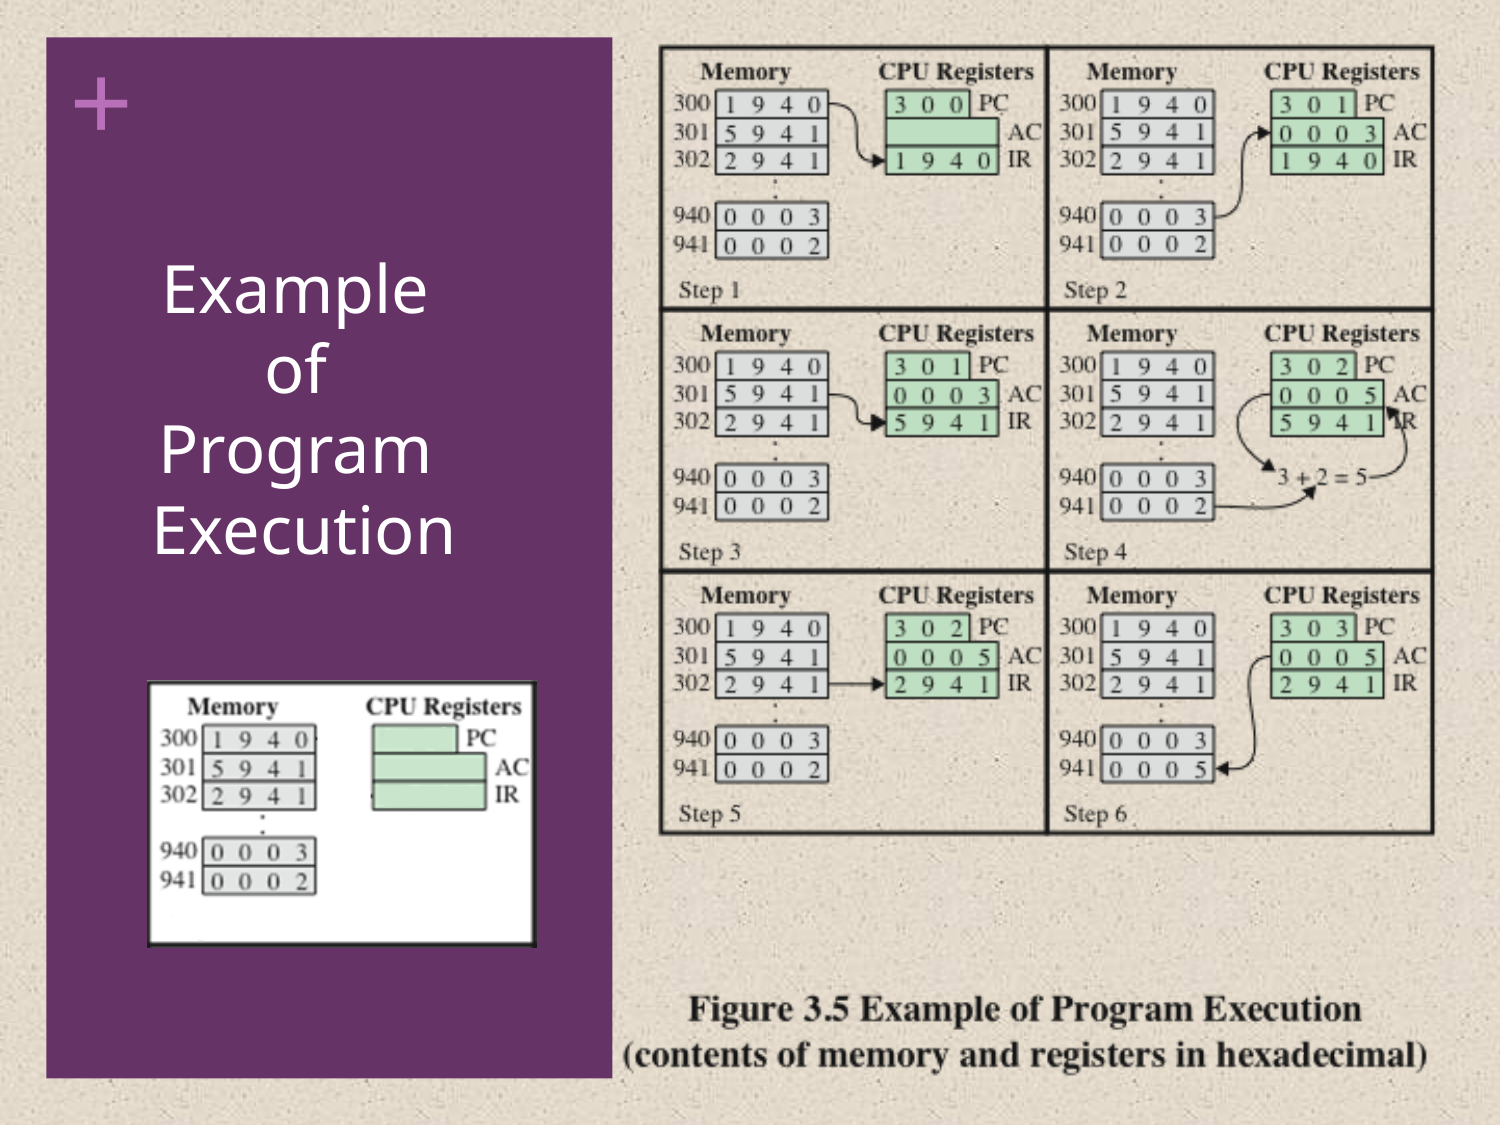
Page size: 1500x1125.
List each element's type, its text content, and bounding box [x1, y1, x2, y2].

picture [586, 0, 1500, 1125]
picture [0, 0, 582, 1125]
picture [146, 680, 538, 949]
title Example of Program Execution [37, 162, 572, 575]
